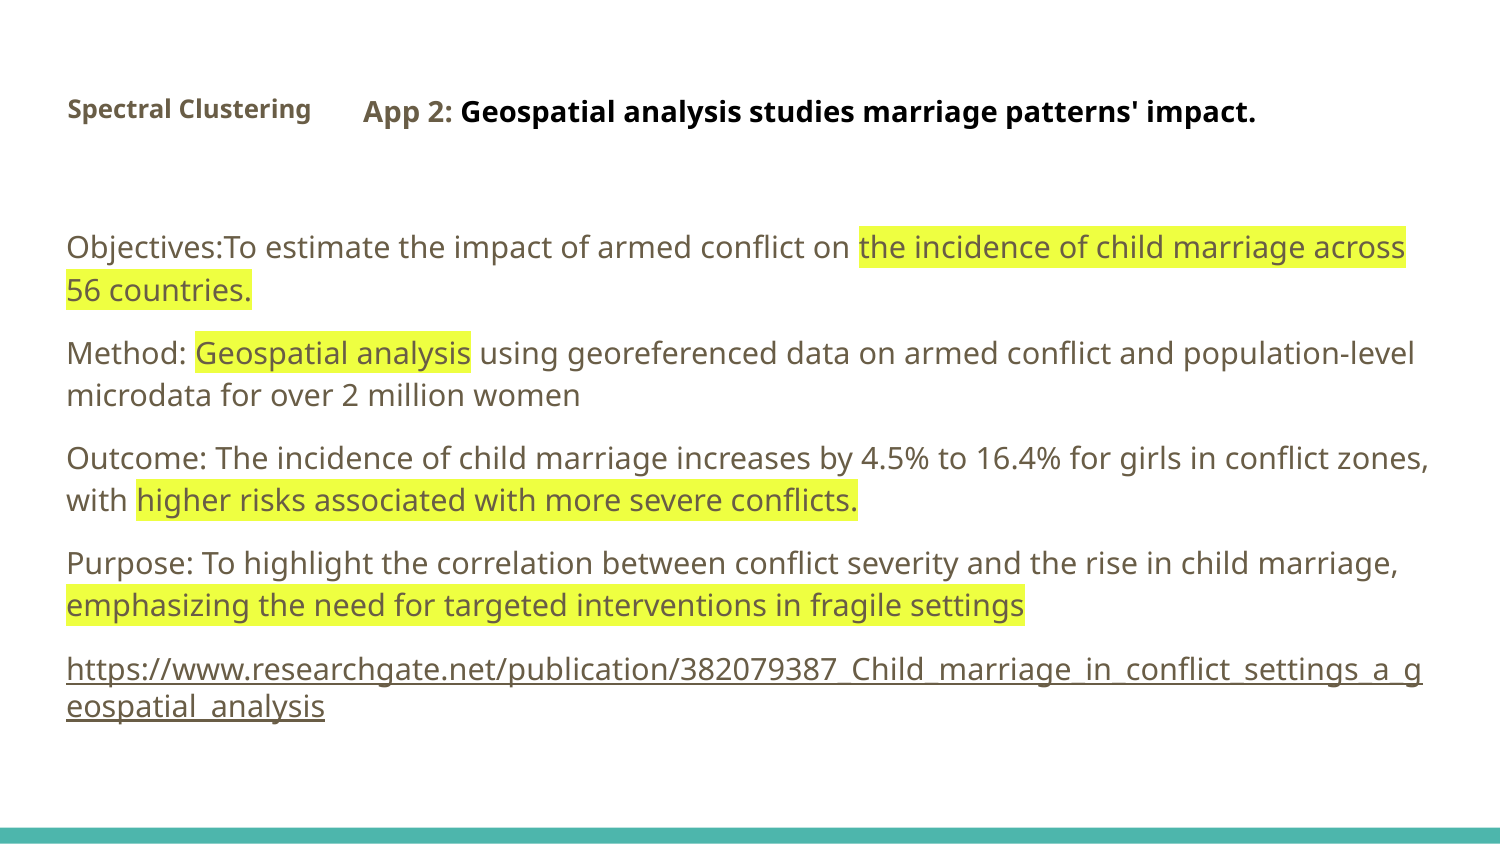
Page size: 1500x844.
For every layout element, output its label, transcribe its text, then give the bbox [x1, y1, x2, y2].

title App 2: Geospatial analysis studies marriage patterns' impact. [348, 72, 1433, 167]
title Spectral Clustering [51, 72, 329, 167]
list Objectives:To estimate the impact of armed conflict on the incidence of child marriage across 56 countries. Method: Geospatial analysis using georeferenced data on armed conflict and population-level microdata for over 2 million women Outcome: The incidence of child marriage increases by 4.5% to 16.4% for girls in conflict zones, with higher risks associated with more severe conflicts. Purpose: To highlight the correlation between conflict severity and the rise in child marriage, emphasizing the need for targeted interventions in fragile settings https://www.researchgate.net/publication/382079387_Child_marriage_in_conflict_settings_a_geospatial_analysis [51, 207, 1449, 750]
